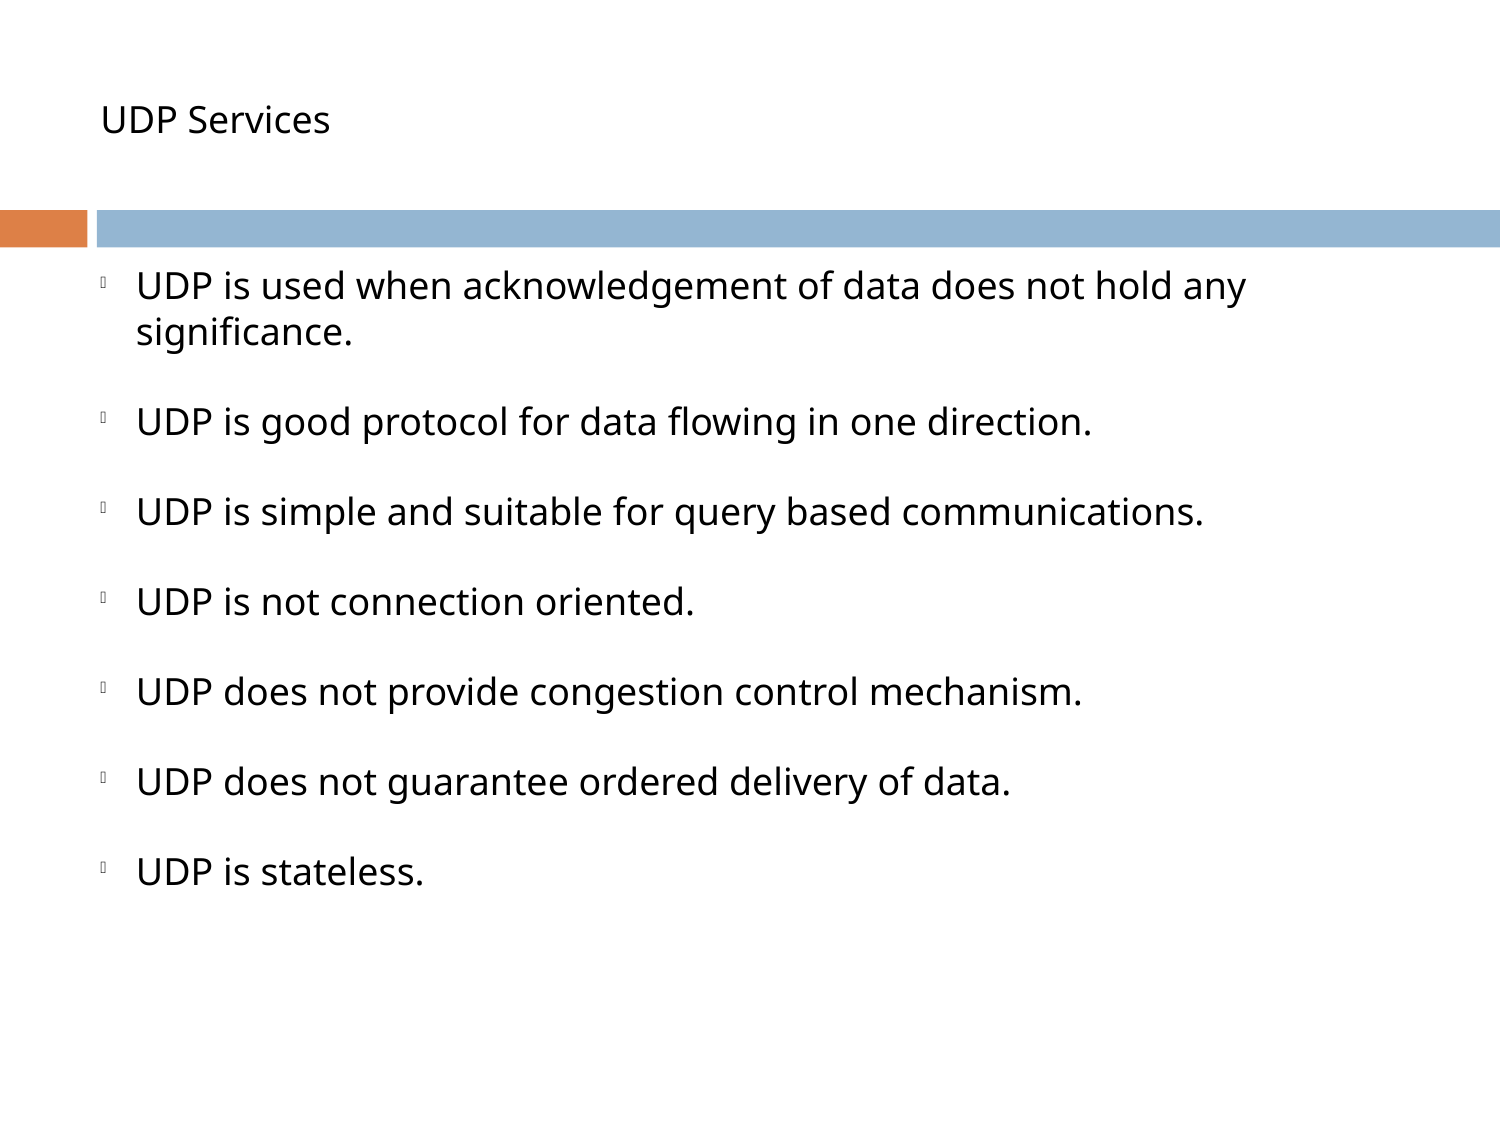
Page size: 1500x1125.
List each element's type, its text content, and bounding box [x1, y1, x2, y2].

text_box UDP Services [100, 37, 1438, 200]
text_box UDP is used when acknowledgement of data does not hold any significance. UDP is good protocol for data flowing in one direction. UDP is simple and suitable for query based communications. UDP is not connection oriented. UDP does not provide congestion control mechanism. UDP does not guarantee ordered delivery of data. UDP is stateless. [100, 262, 1438, 1000]
